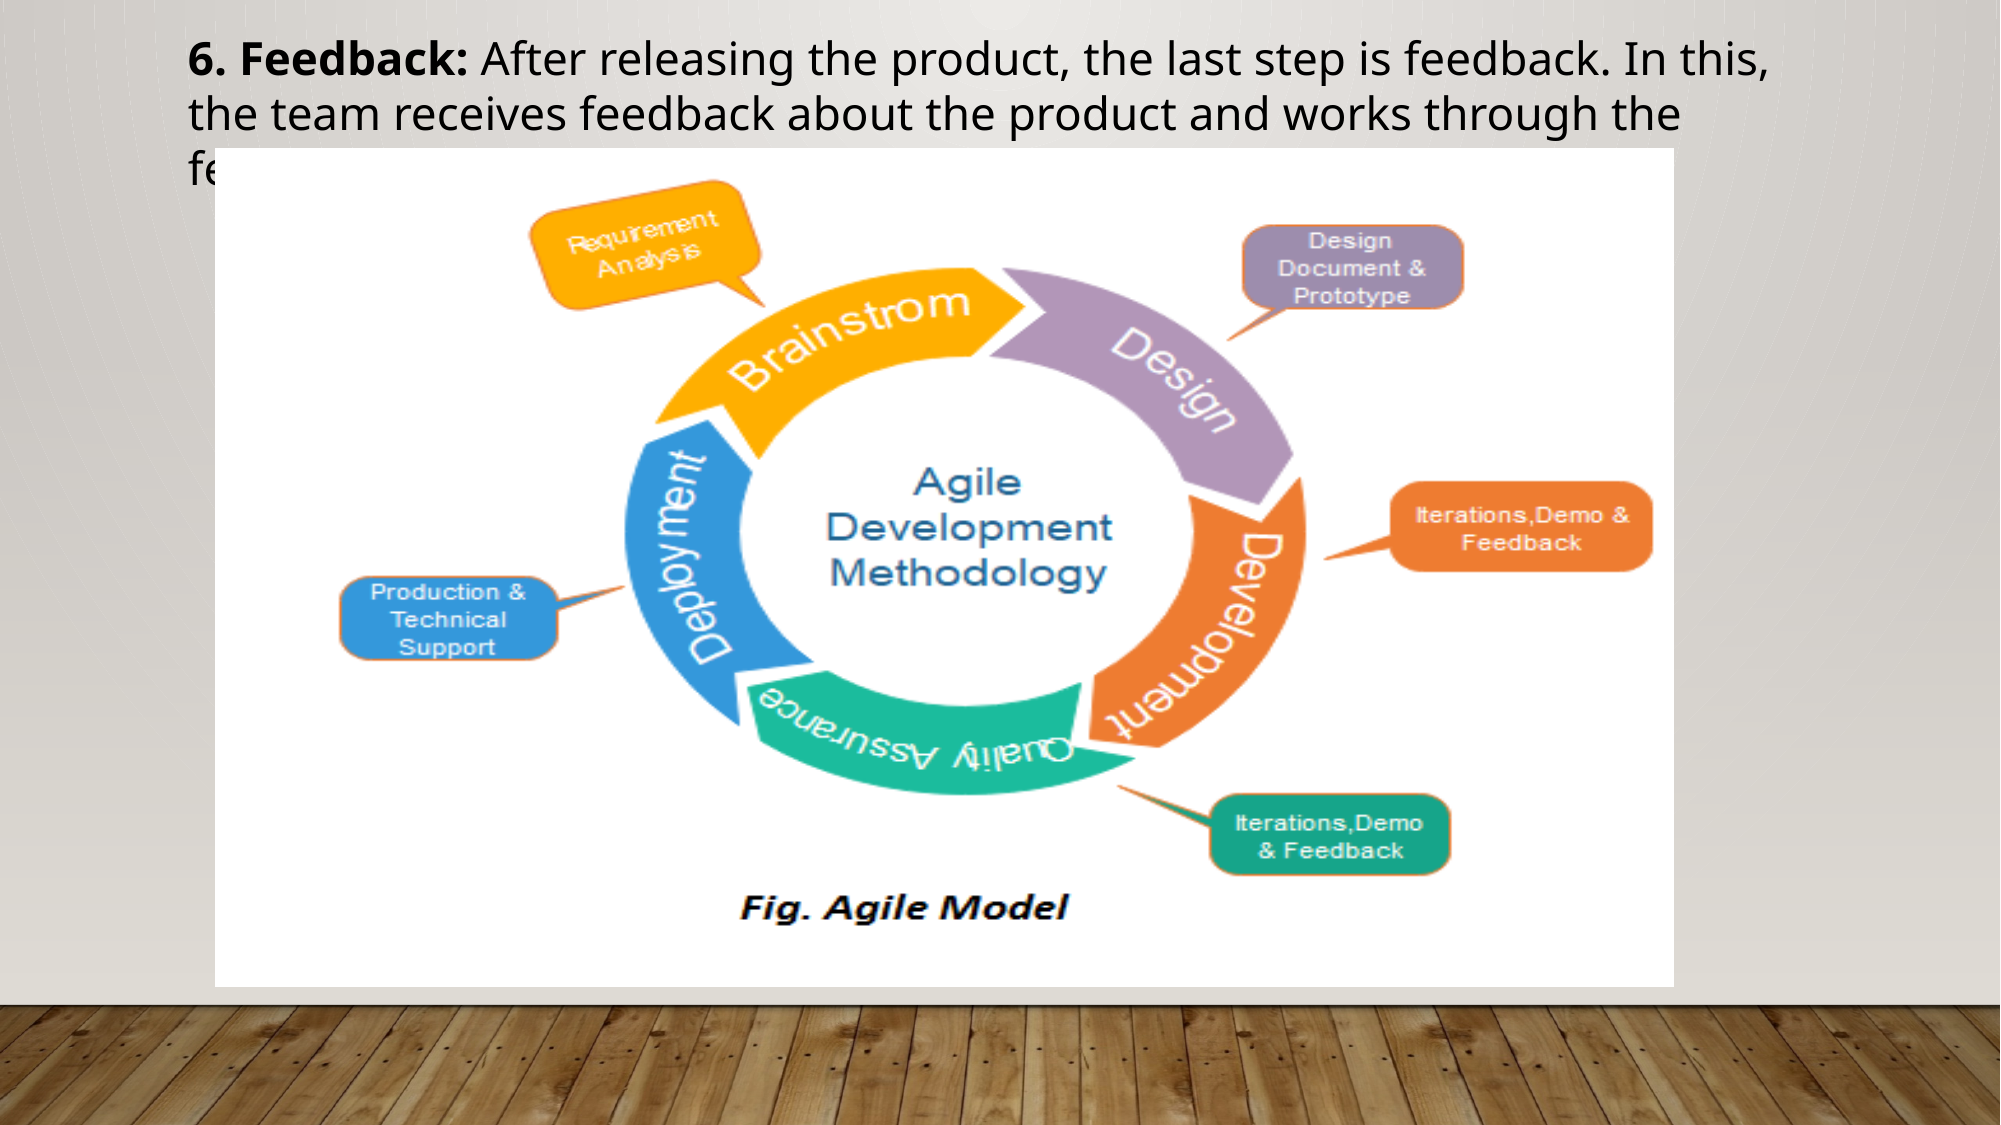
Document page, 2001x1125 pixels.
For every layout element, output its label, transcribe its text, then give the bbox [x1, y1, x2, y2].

picture [214, 147, 1674, 987]
text_box 6. Feedback: After releasing the product, the last step is feedback. In this, the team receives feedback about the product and works through the feedback. [173, 21, 1843, 202]
picture [0, 1005, 2000, 1125]
